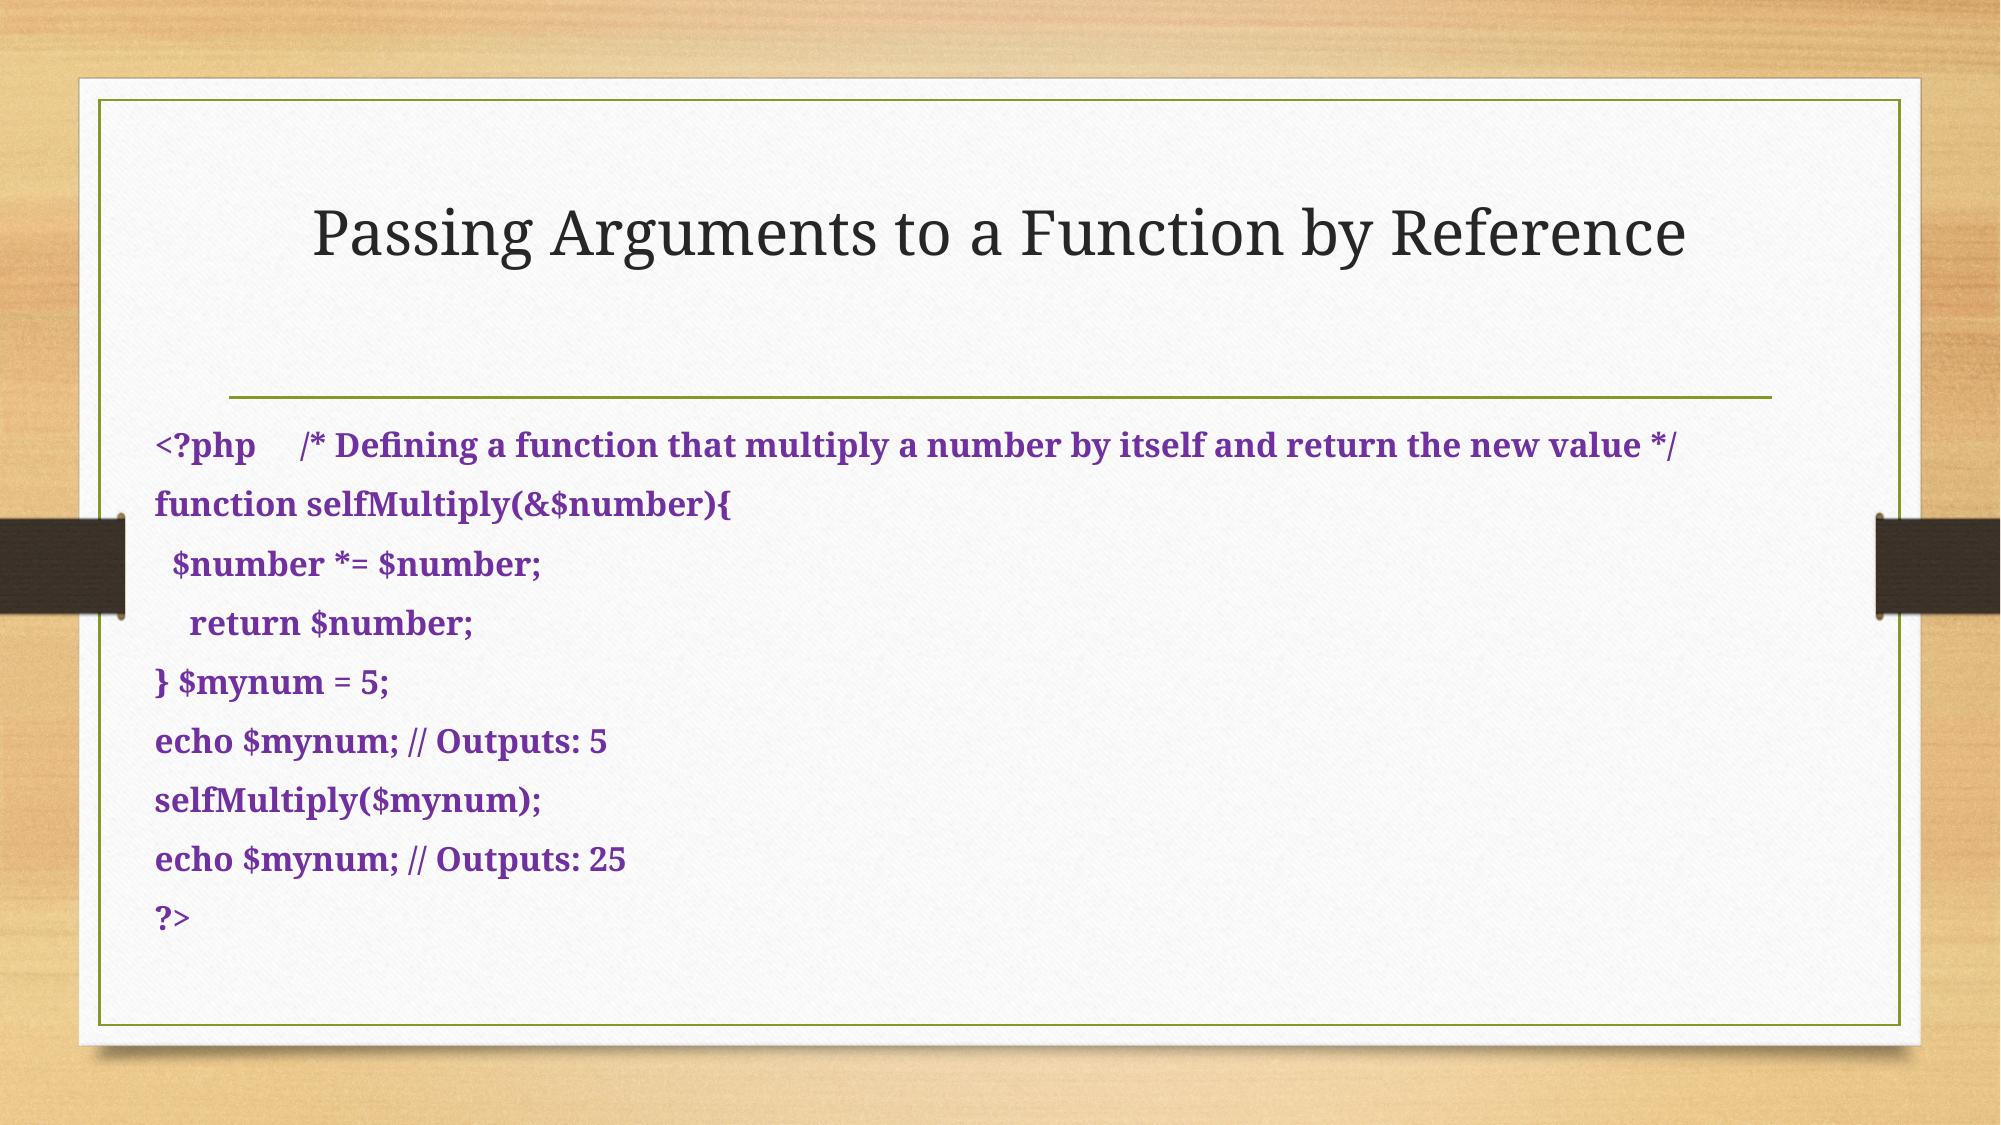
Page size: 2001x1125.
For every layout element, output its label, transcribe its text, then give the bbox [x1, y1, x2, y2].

list <?php /* Defining a function that multiply a number by itself and return the new value */ function selfMultiply(&$number){ $number *= $number; return $number; } $mynum = 5; echo $mynum; // Outputs: 5 selfMultiply($mynum); echo $mynum; // Outputs: 25 ?> [139, 416, 1788, 964]
title Passing Arguments to a Function by Reference [212, 161, 1788, 375]
picture [0, 0, 2001, 1125]
